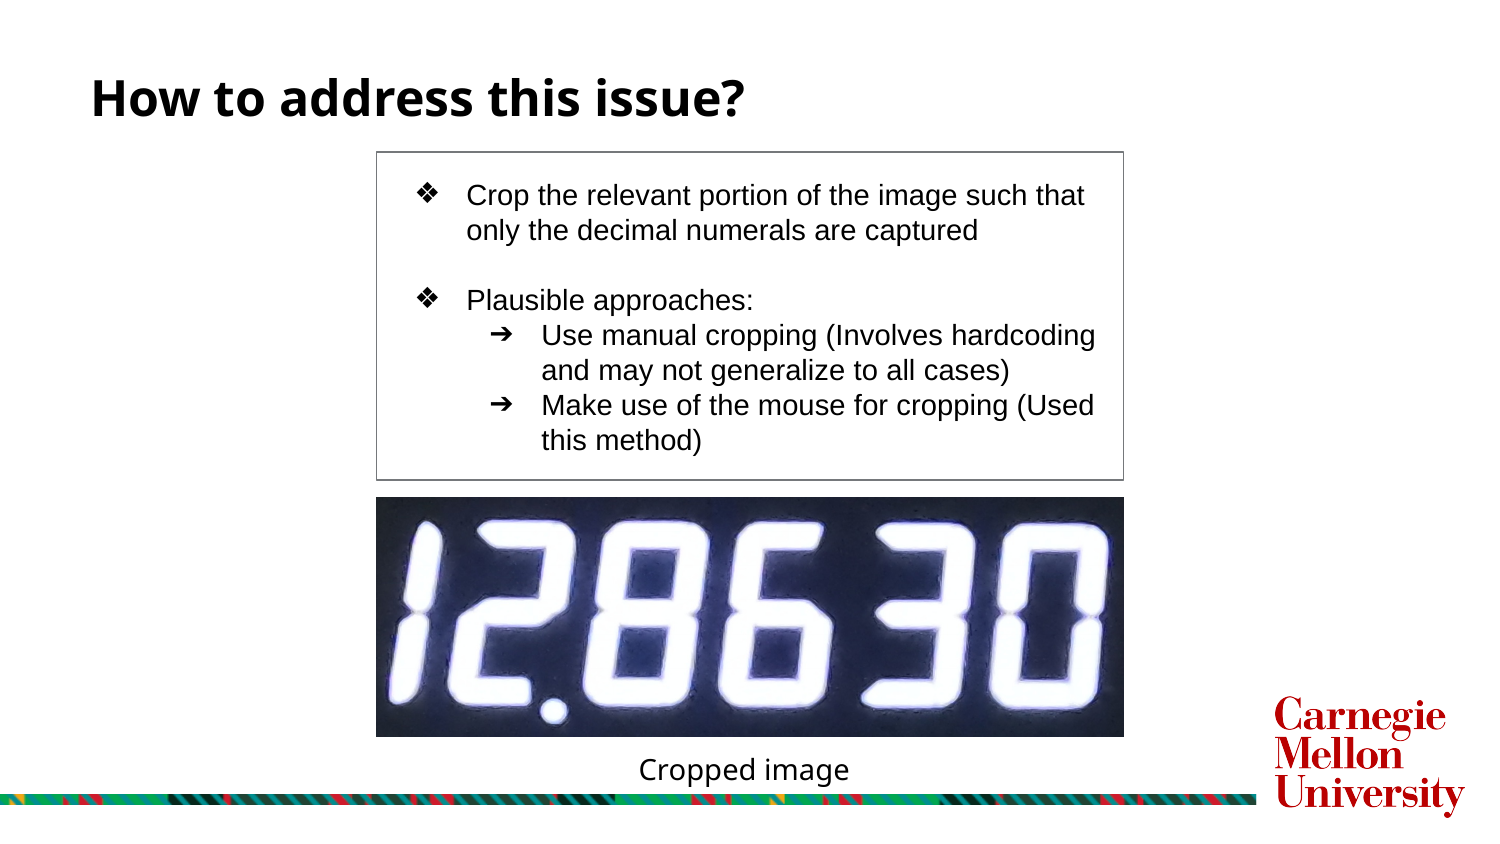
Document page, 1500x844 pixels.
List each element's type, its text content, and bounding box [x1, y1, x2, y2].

text_box Crop the relevant portion of the image such that only the decimal numerals are captured Plausible approaches: Use manual cropping (Involves hardcoding and may not generalize to all cases) Make use of the mouse for cropping (Used this method) [376, 151, 1124, 481]
picture [0, 794, 1257, 805]
picture [1275, 696, 1465, 818]
title How to address this issue? [75, 59, 1425, 160]
text_box Cropped image [623, 745, 877, 801]
picture [376, 497, 1124, 737]
